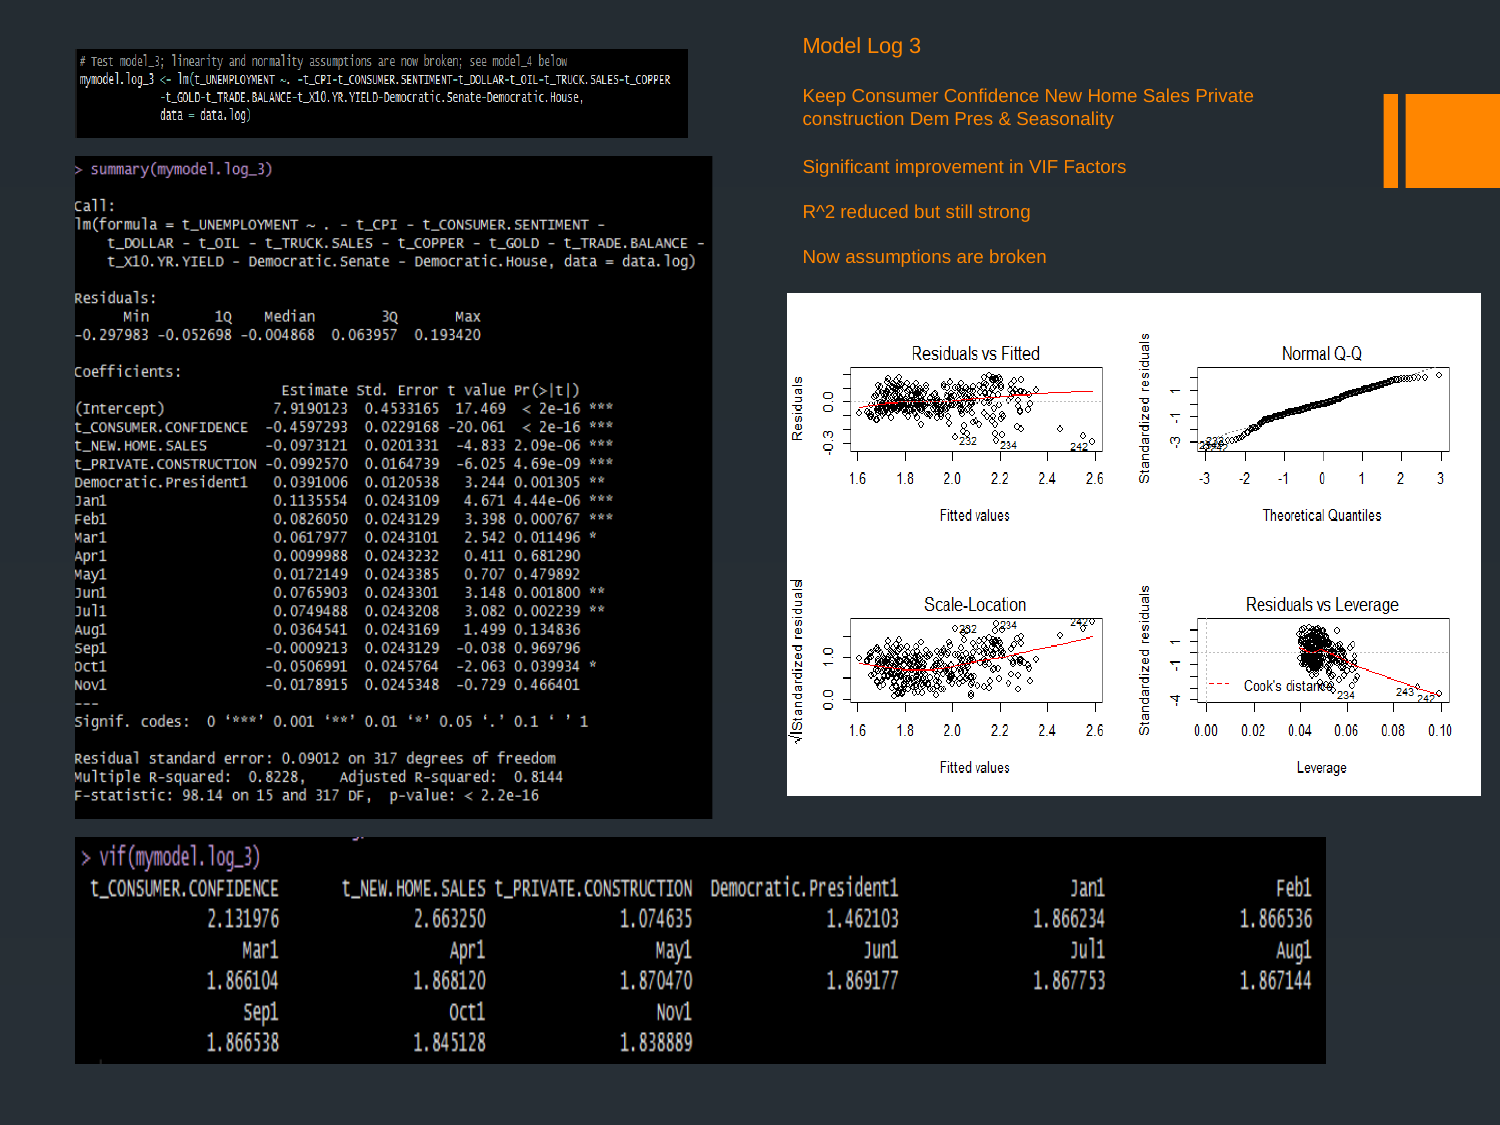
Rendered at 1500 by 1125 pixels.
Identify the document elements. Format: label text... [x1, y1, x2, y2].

title Model Log 3 Keep Consumer Confidence New Home Sales Private construction Dem Pres & Seasonality Significant improvement in VIF Factors R^2 reduced but still strong Now assumptions are broken [787, 12, 1350, 275]
picture [74, 49, 688, 138]
picture [786, 293, 1481, 796]
picture [74, 155, 713, 820]
picture [74, 836, 1327, 1065]
